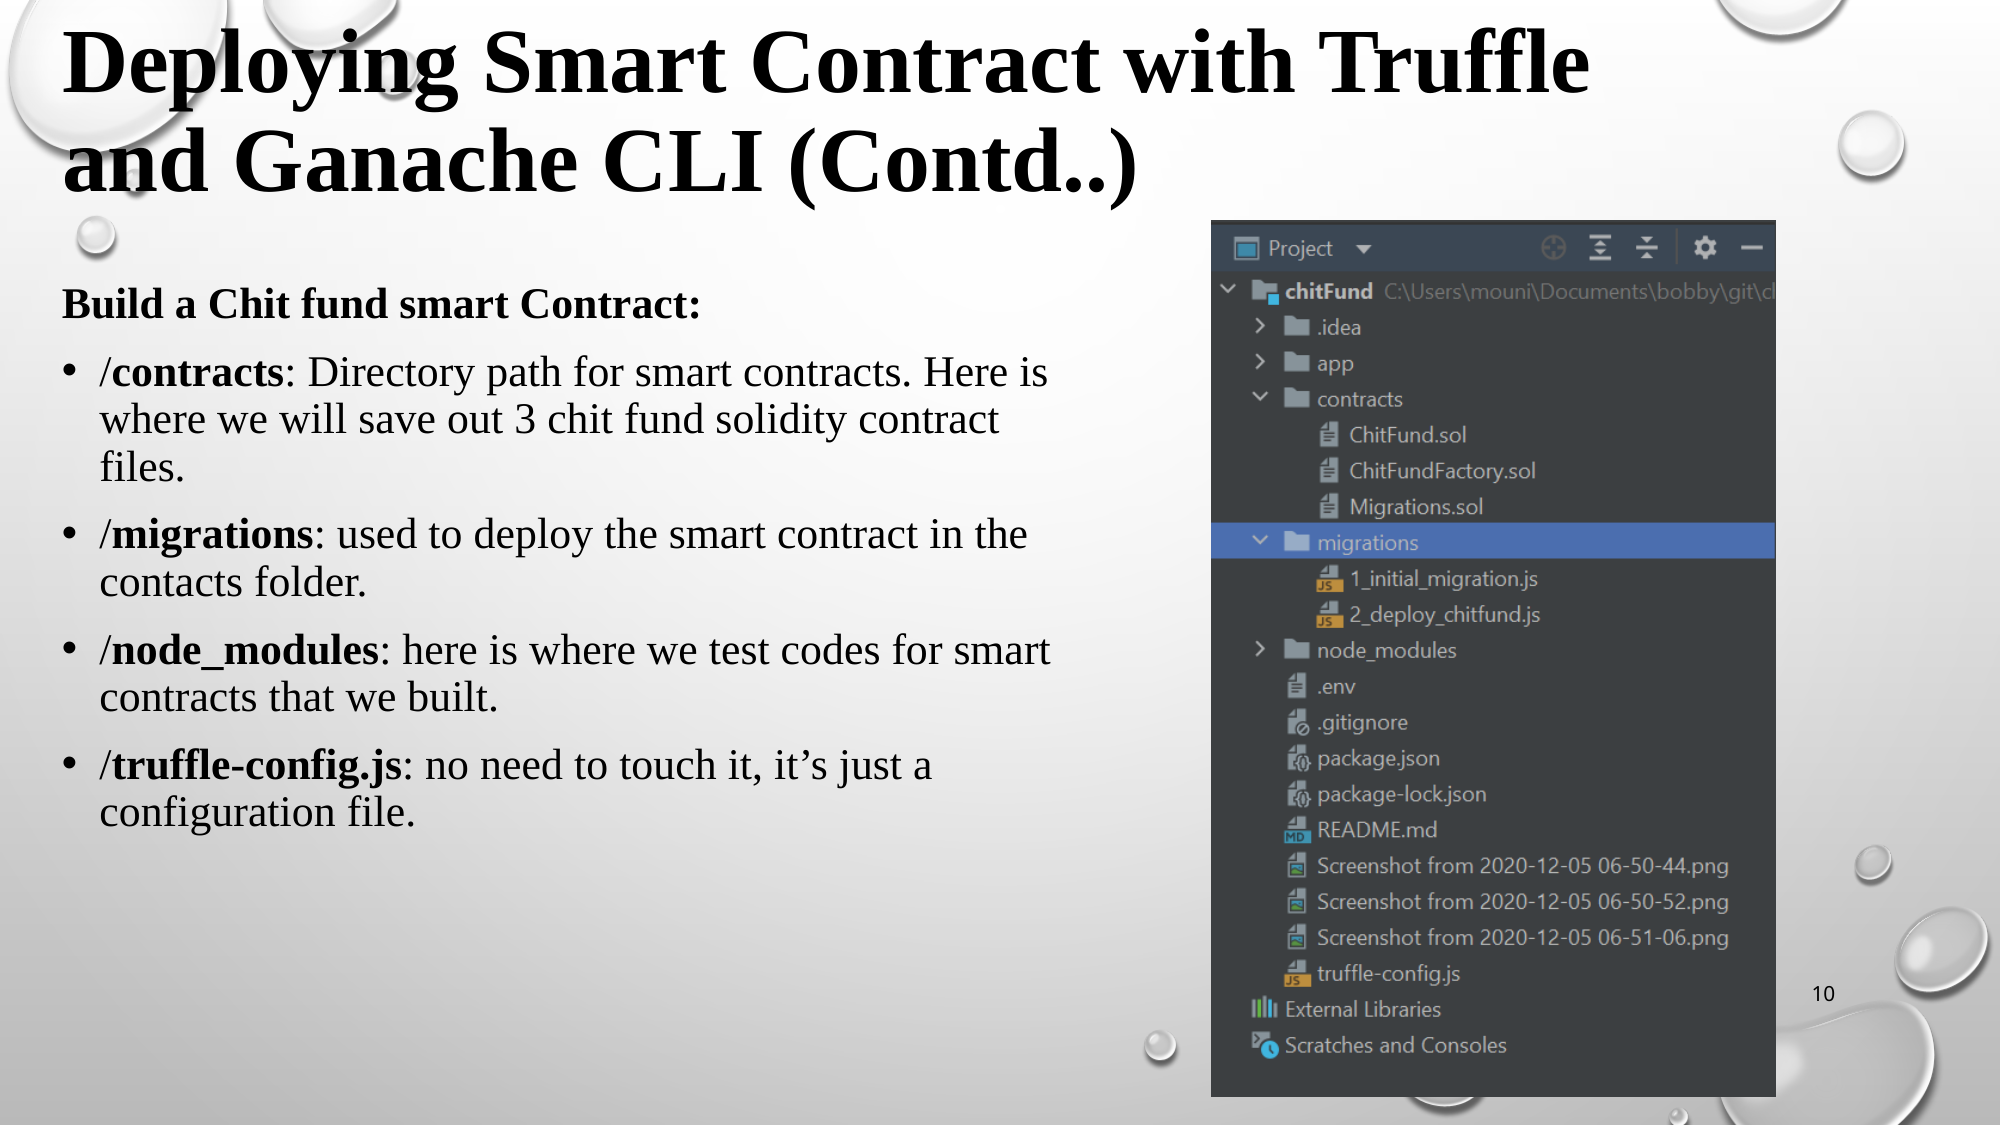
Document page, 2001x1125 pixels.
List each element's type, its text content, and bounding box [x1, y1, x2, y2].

picture [0, 0, 2000, 1125]
slide_number 10 [1781, 965, 1851, 1025]
text_box Deploying Smart Contract with Truffle and Ganache CLI (Contd..) [47, 3, 1686, 221]
text_box Build a Chit fund smart Contract: /contracts: Directory path for smart contracts. Here is where we will save out 3 chit fund solidity contract files. /migrations: used to deploy the smart contract in the contacts folder. /node_modules: here is where we test codes for smart contracts that we built. /truffle-config.js: no need to touch it, it’s just a configuration file. [47, 273, 1091, 1067]
